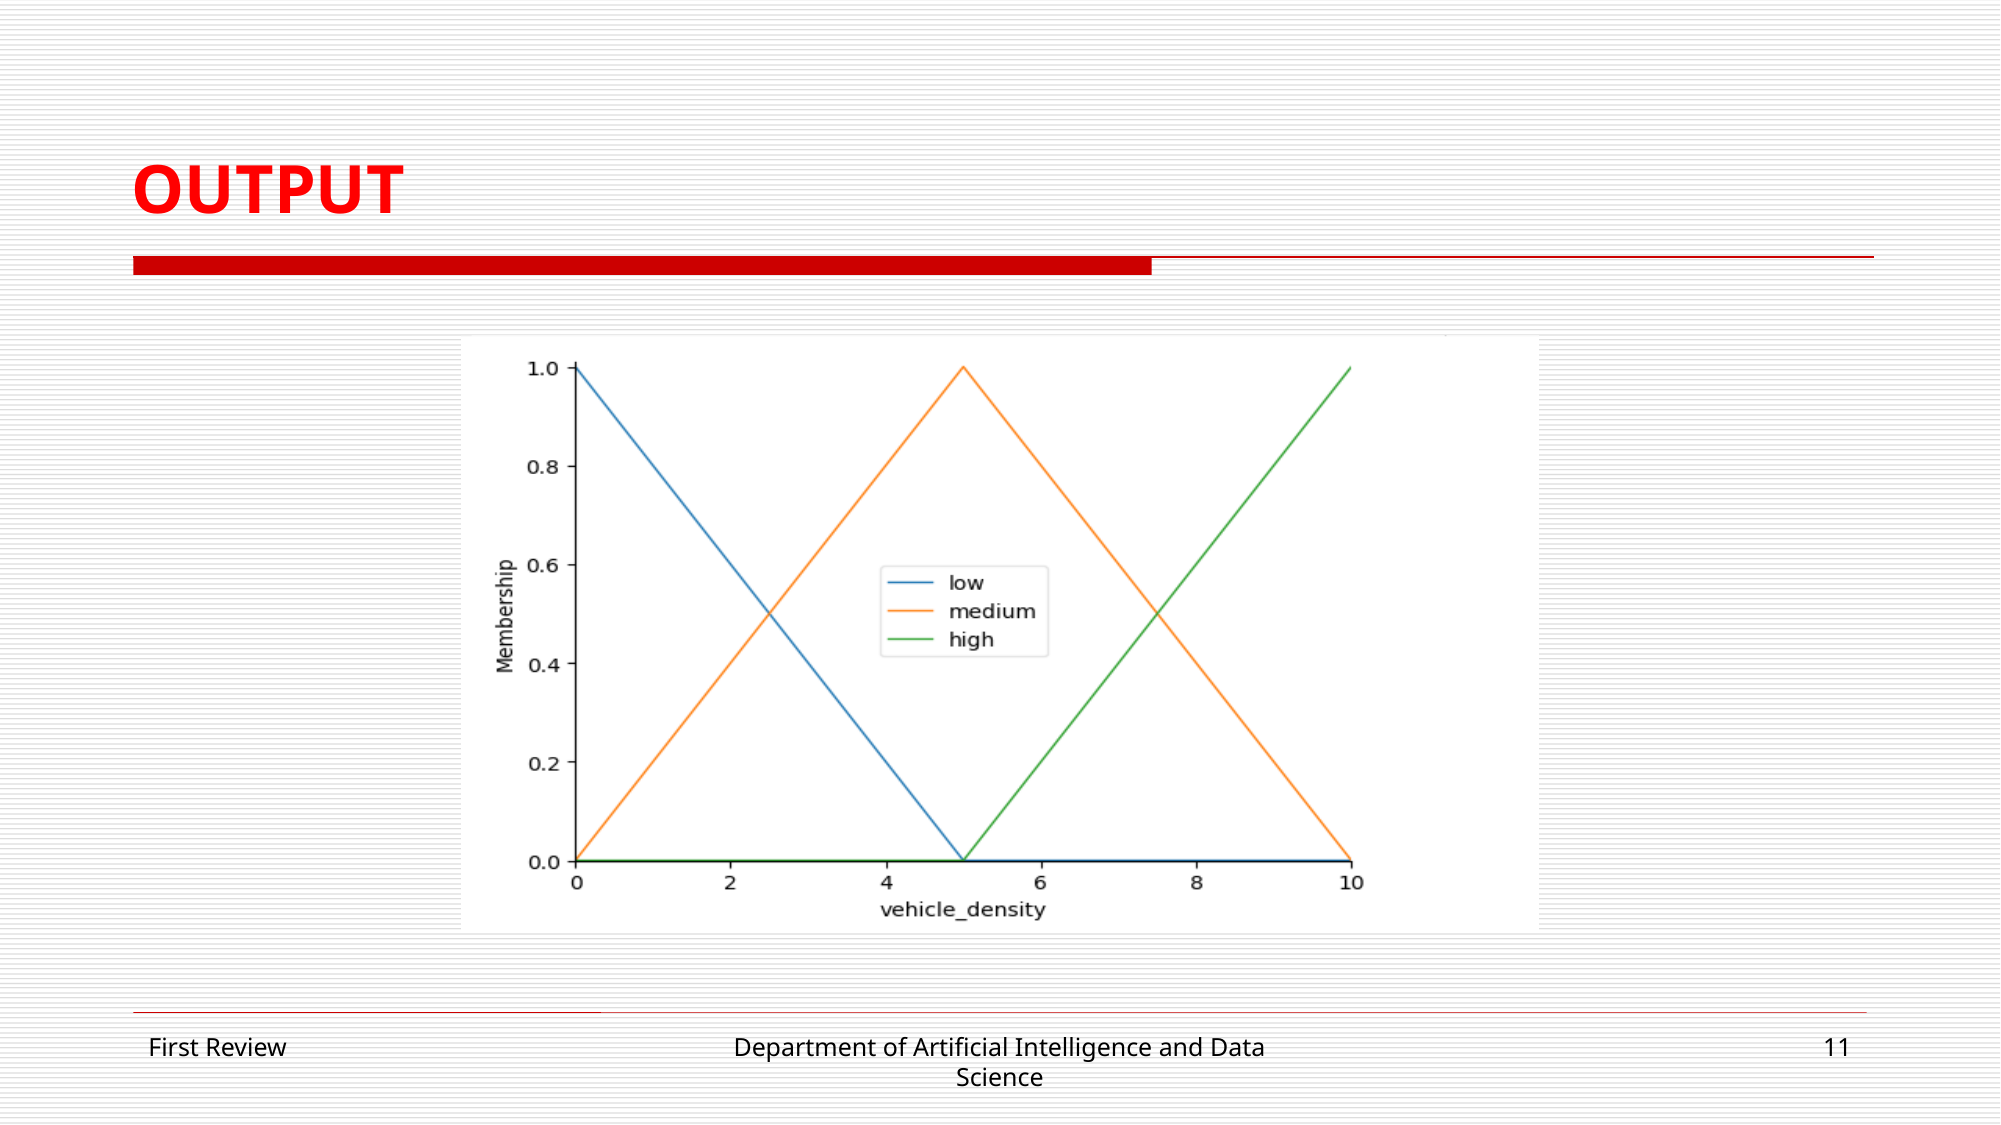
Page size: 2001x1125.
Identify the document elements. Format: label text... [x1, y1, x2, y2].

slide_number 11 [1433, 1024, 1867, 1103]
footer Department of Artificial Intelligence and Data Science [683, 1024, 1317, 1103]
slide_number First Review [133, 1024, 567, 1103]
title OUTPUT [116, 156, 1867, 235]
picture [0, 0, 2001, 1125]
